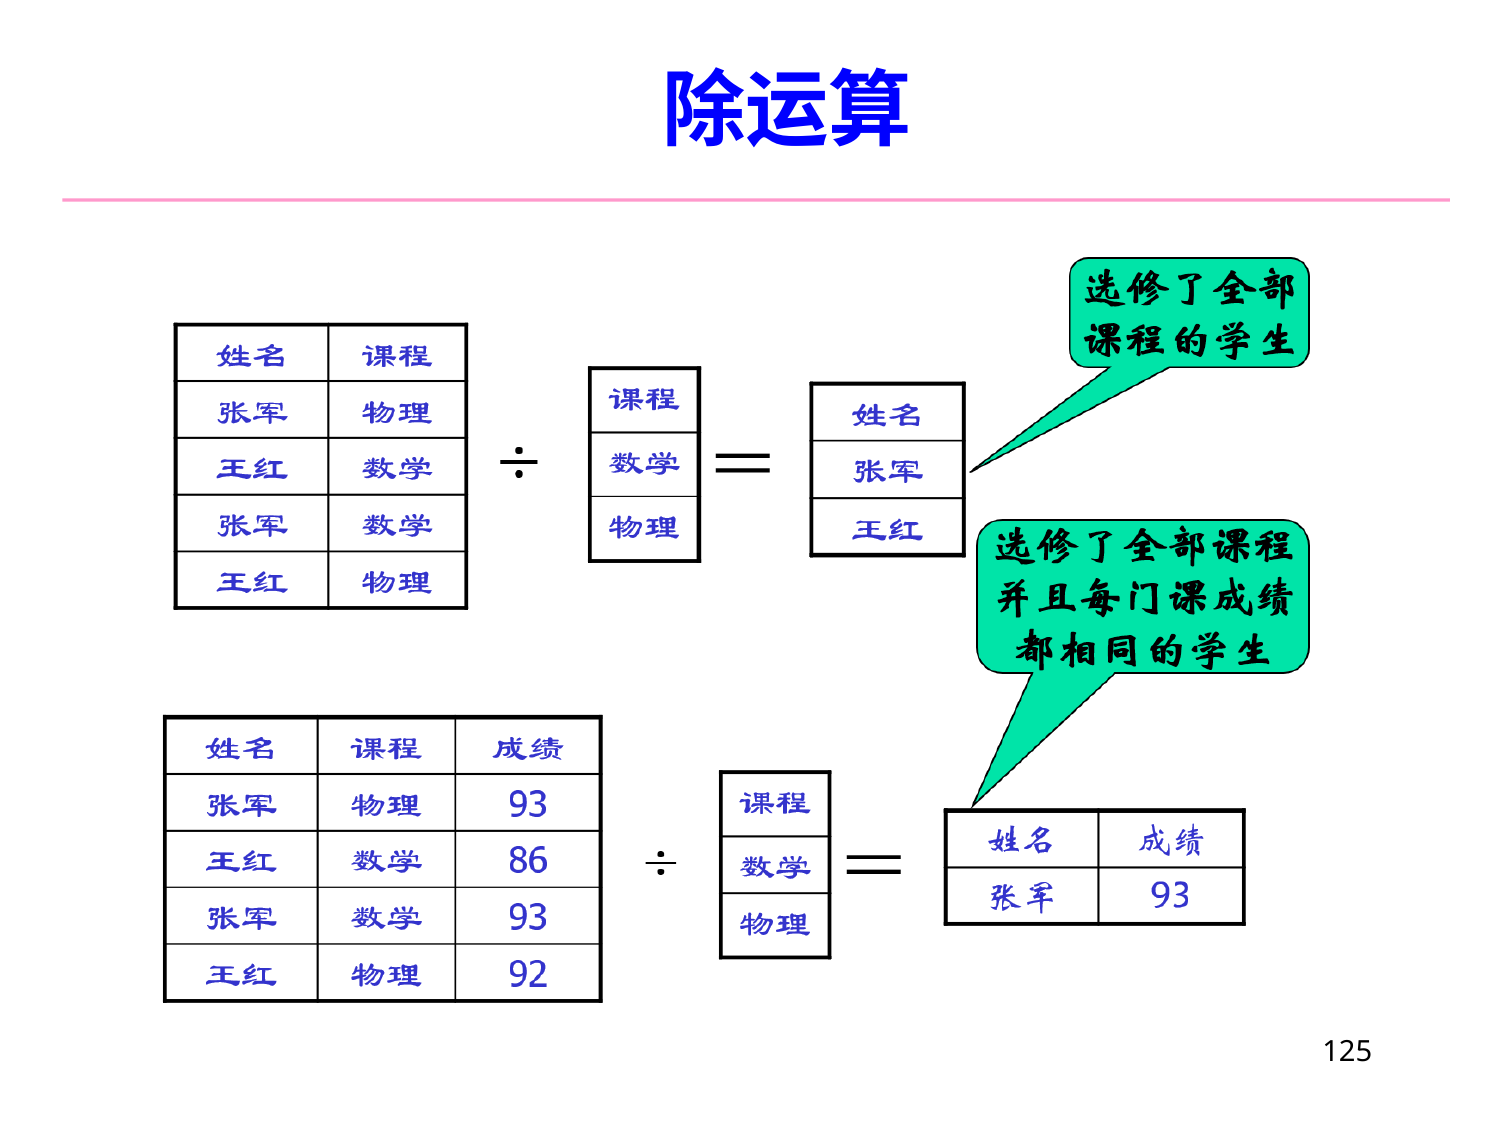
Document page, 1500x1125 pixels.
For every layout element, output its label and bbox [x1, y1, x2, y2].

slide_number [1074, 1025, 1388, 1100]
picture [159, 255, 1318, 1012]
title [149, 24, 1426, 188]
